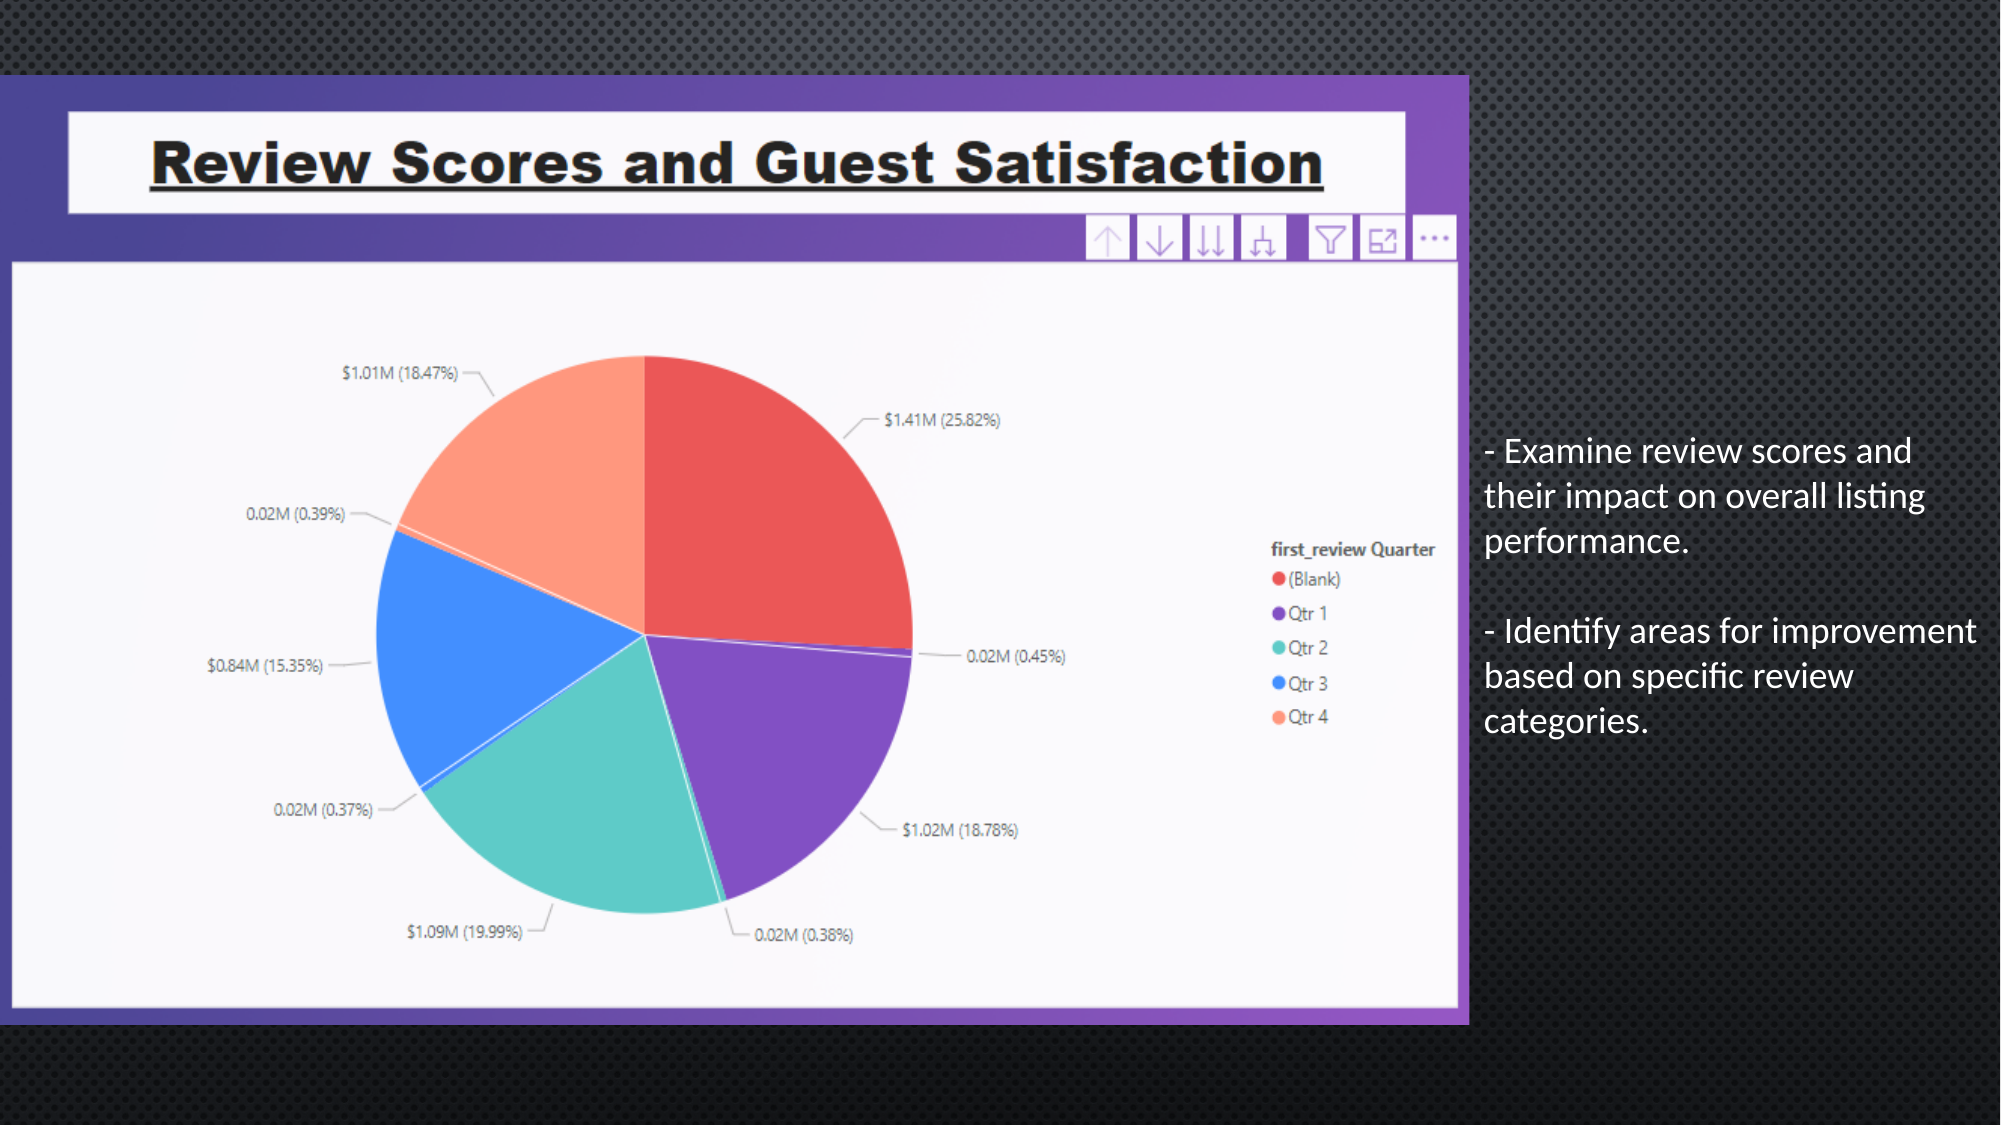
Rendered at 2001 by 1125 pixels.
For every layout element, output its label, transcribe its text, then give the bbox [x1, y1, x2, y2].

text_box - Examine review scores and their impact on overall listing performance. - Identify areas for improvement based on specific review categories. [1470, 418, 2000, 749]
picture [0, 74, 1470, 1025]
